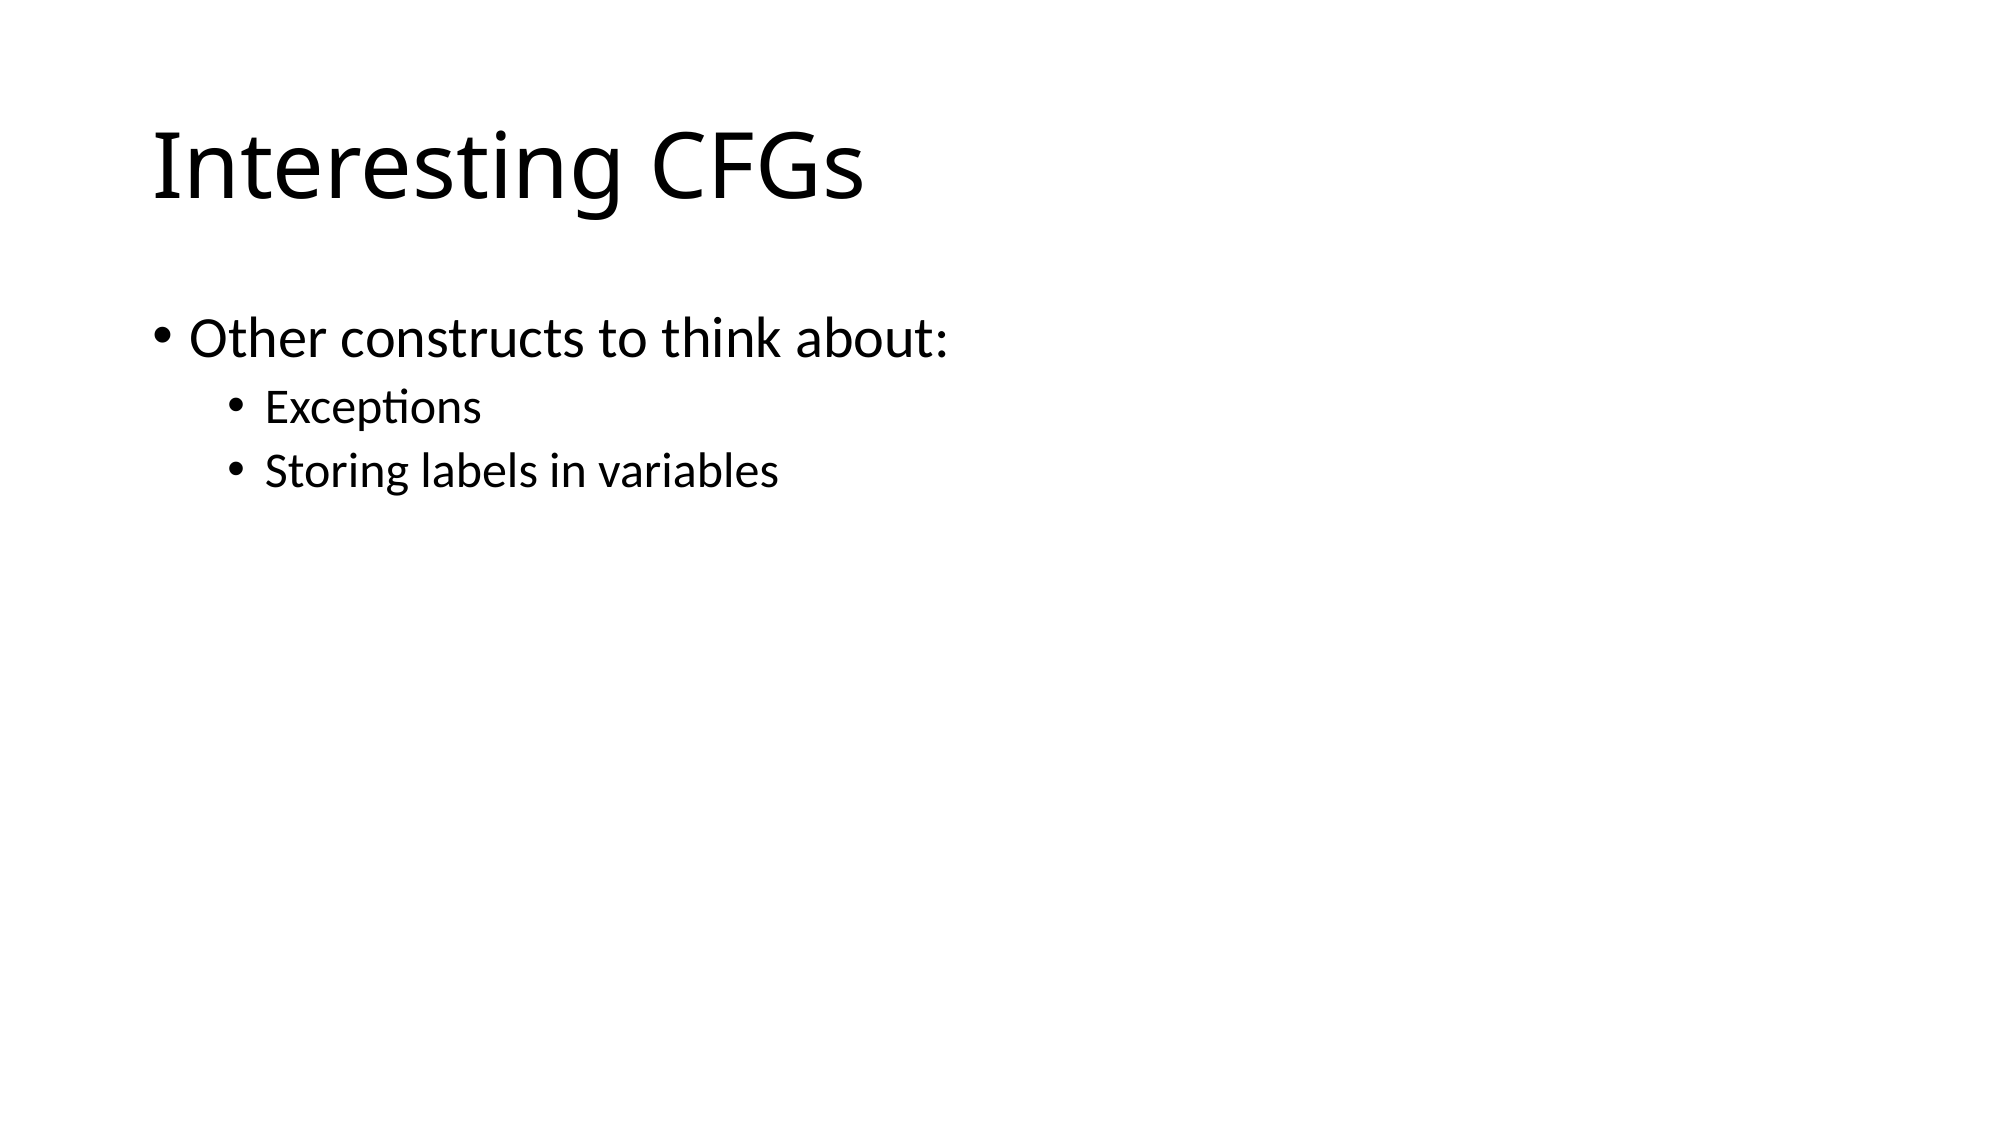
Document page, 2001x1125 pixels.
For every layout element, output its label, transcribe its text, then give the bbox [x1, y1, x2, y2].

list Other constructs to think about: Exceptions Storing labels in variables [137, 299, 1639, 1014]
title Interesting CFGs [137, 59, 1863, 278]
